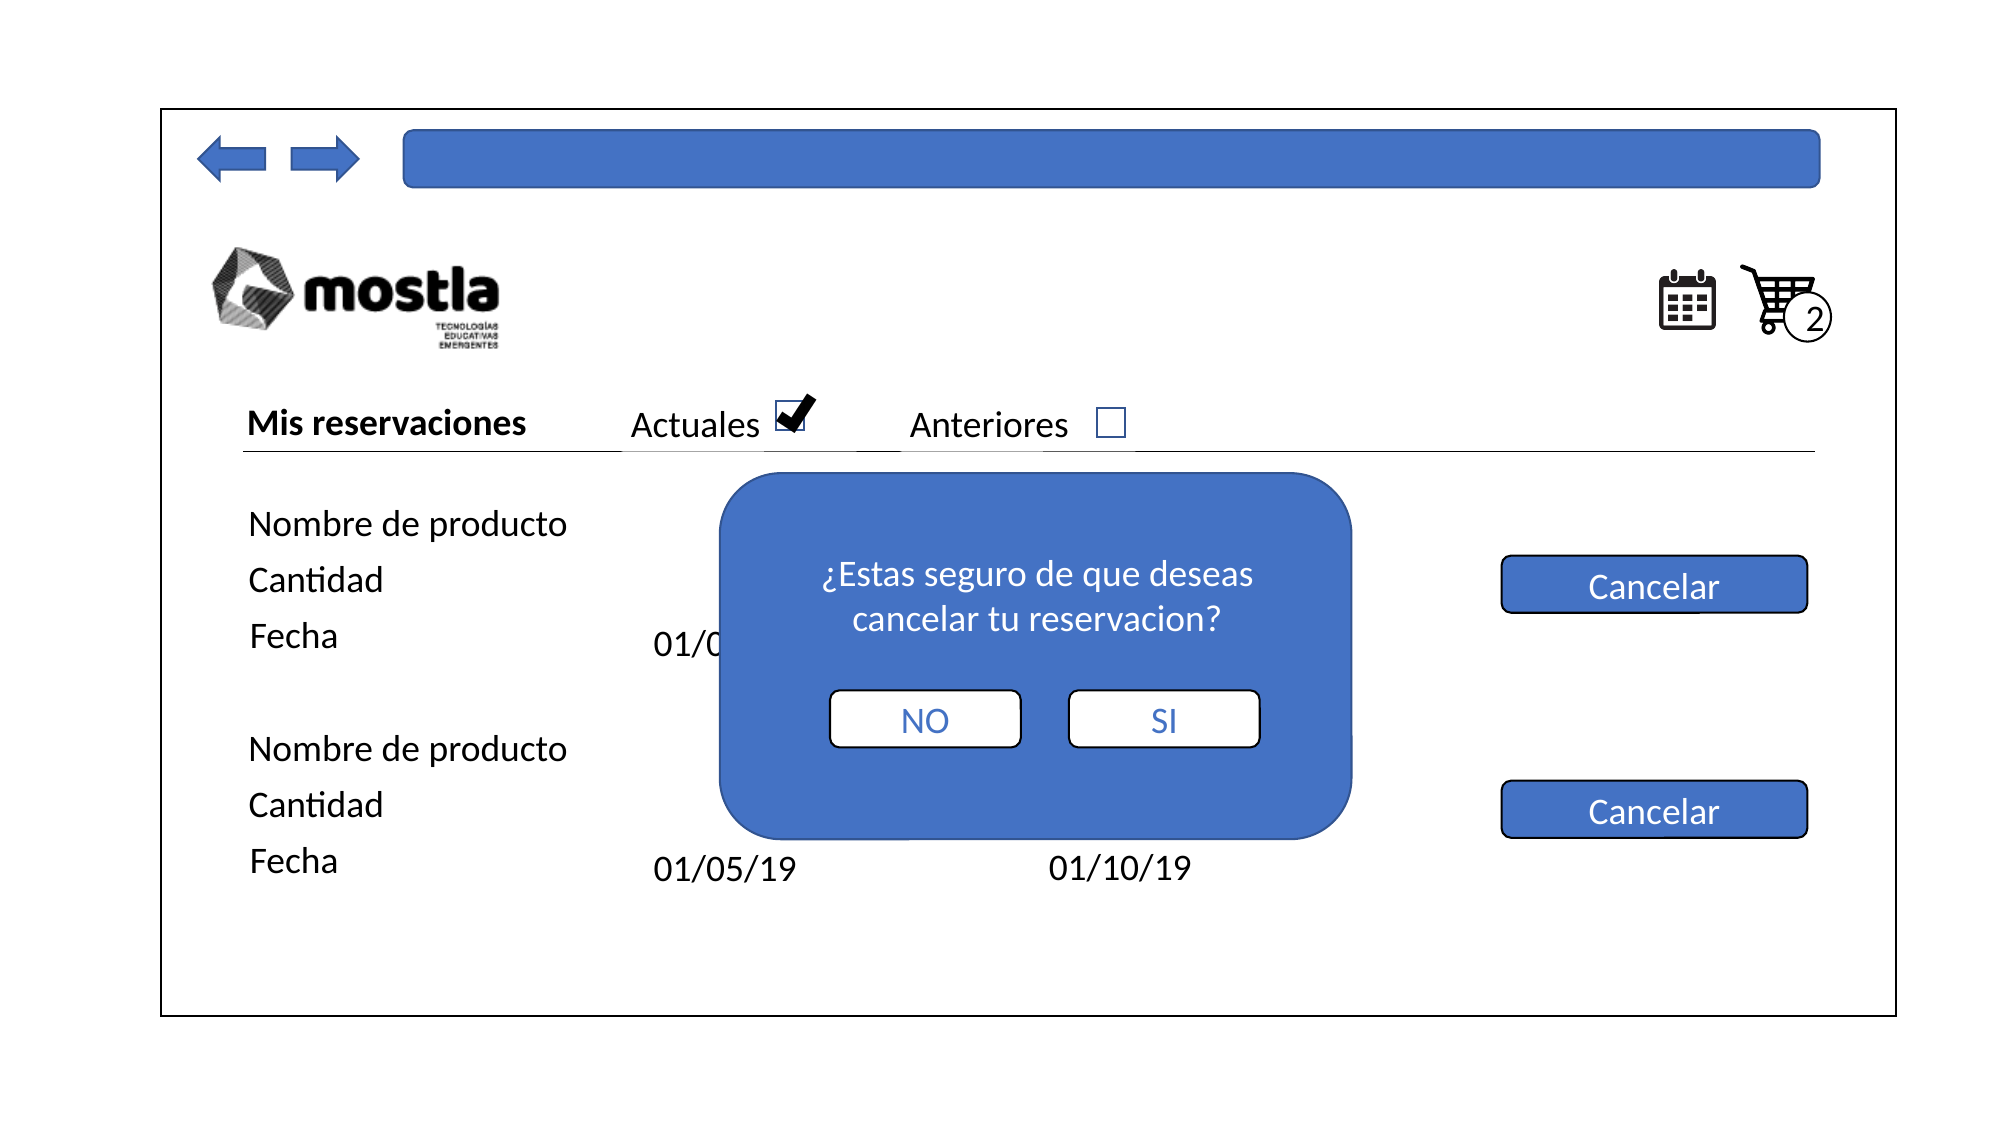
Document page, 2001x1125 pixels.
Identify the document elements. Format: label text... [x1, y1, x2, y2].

text_box Cantidad [233, 772, 400, 833]
text_box [402, 129, 1821, 189]
text_box NO [828, 689, 1022, 749]
text_box Cancelar [1500, 779, 1809, 839]
text_box Fecha [235, 608, 354, 664]
text_box Cantidad [233, 547, 400, 608]
text_box 01/10/19 [1030, 835, 1338, 895]
text_box [196, 134, 267, 183]
text_box ¿Estas seguro de que deseas cancelar tu reservacion? [797, 542, 1278, 647]
text_box Actuales [612, 393, 866, 451]
text_box Nombre de producto [233, 491, 584, 551]
picture [207, 243, 510, 352]
picture [772, 388, 823, 440]
text_box [160, 108, 1897, 1017]
text_box [1096, 407, 1126, 438]
text_box [290, 134, 361, 183]
text_box 2 [1792, 292, 1833, 343]
text_box SI [1067, 689, 1261, 749]
text_box Fecha [235, 833, 354, 889]
text_box 01/05/19 [635, 612, 718, 672]
text_box Anteriores [891, 393, 1145, 451]
text_box 01/05/19 [635, 837, 943, 897]
text_box Nombre de producto [233, 716, 584, 777]
picture [1740, 262, 1815, 337]
text_box Cancelar [1500, 554, 1809, 614]
text_box [718, 472, 1353, 841]
picture [1659, 269, 1716, 330]
text_box Mis reservaciones [232, 390, 543, 451]
